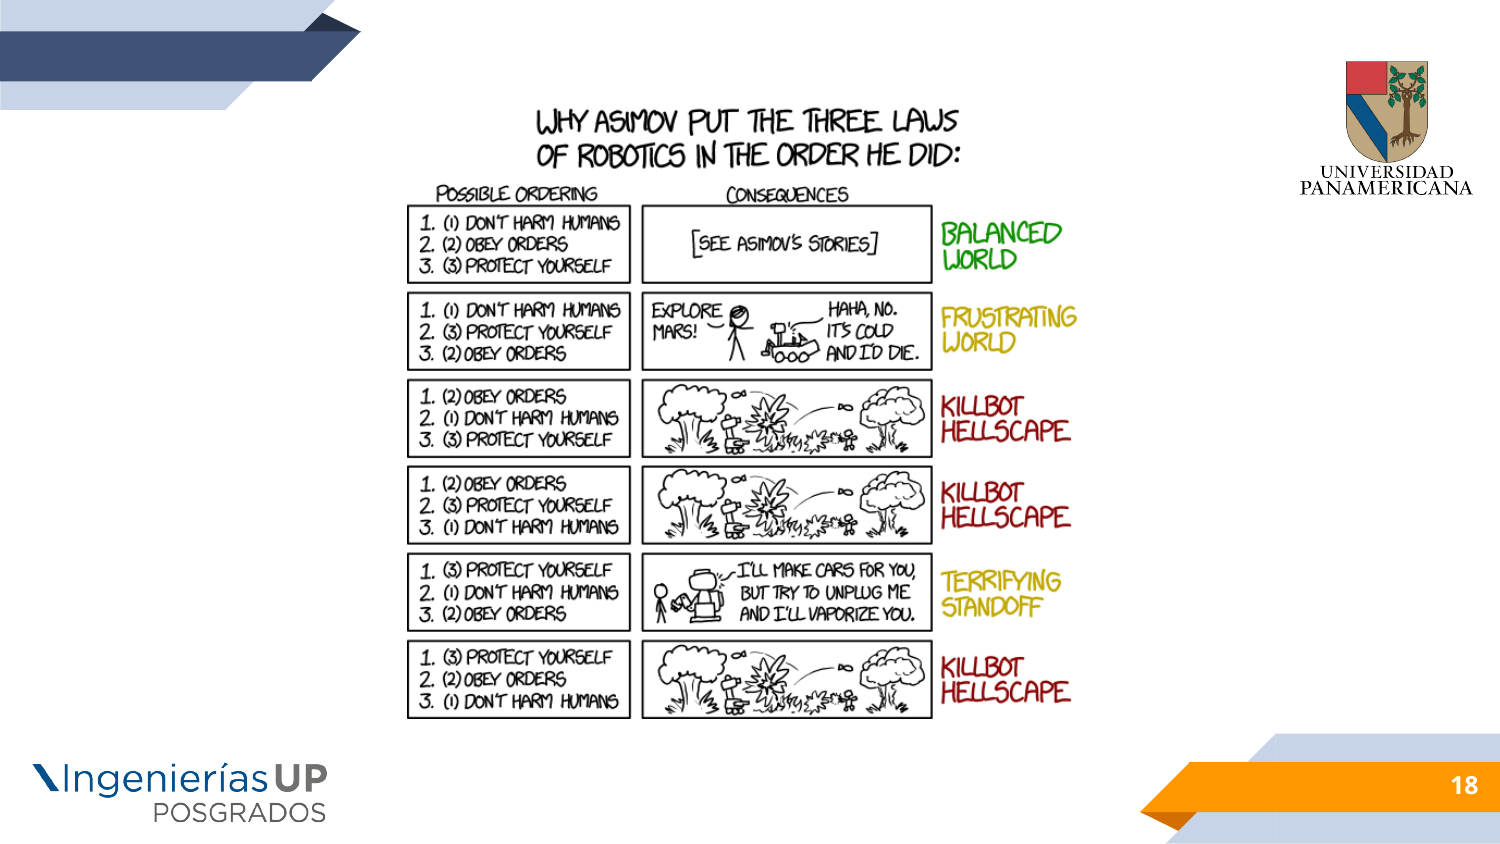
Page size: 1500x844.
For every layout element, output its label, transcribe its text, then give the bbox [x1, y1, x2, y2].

picture [15, 737, 344, 844]
picture [406, 98, 1084, 719]
picture [1286, 44, 1490, 210]
slide_number 18 [1249, 760, 1494, 813]
